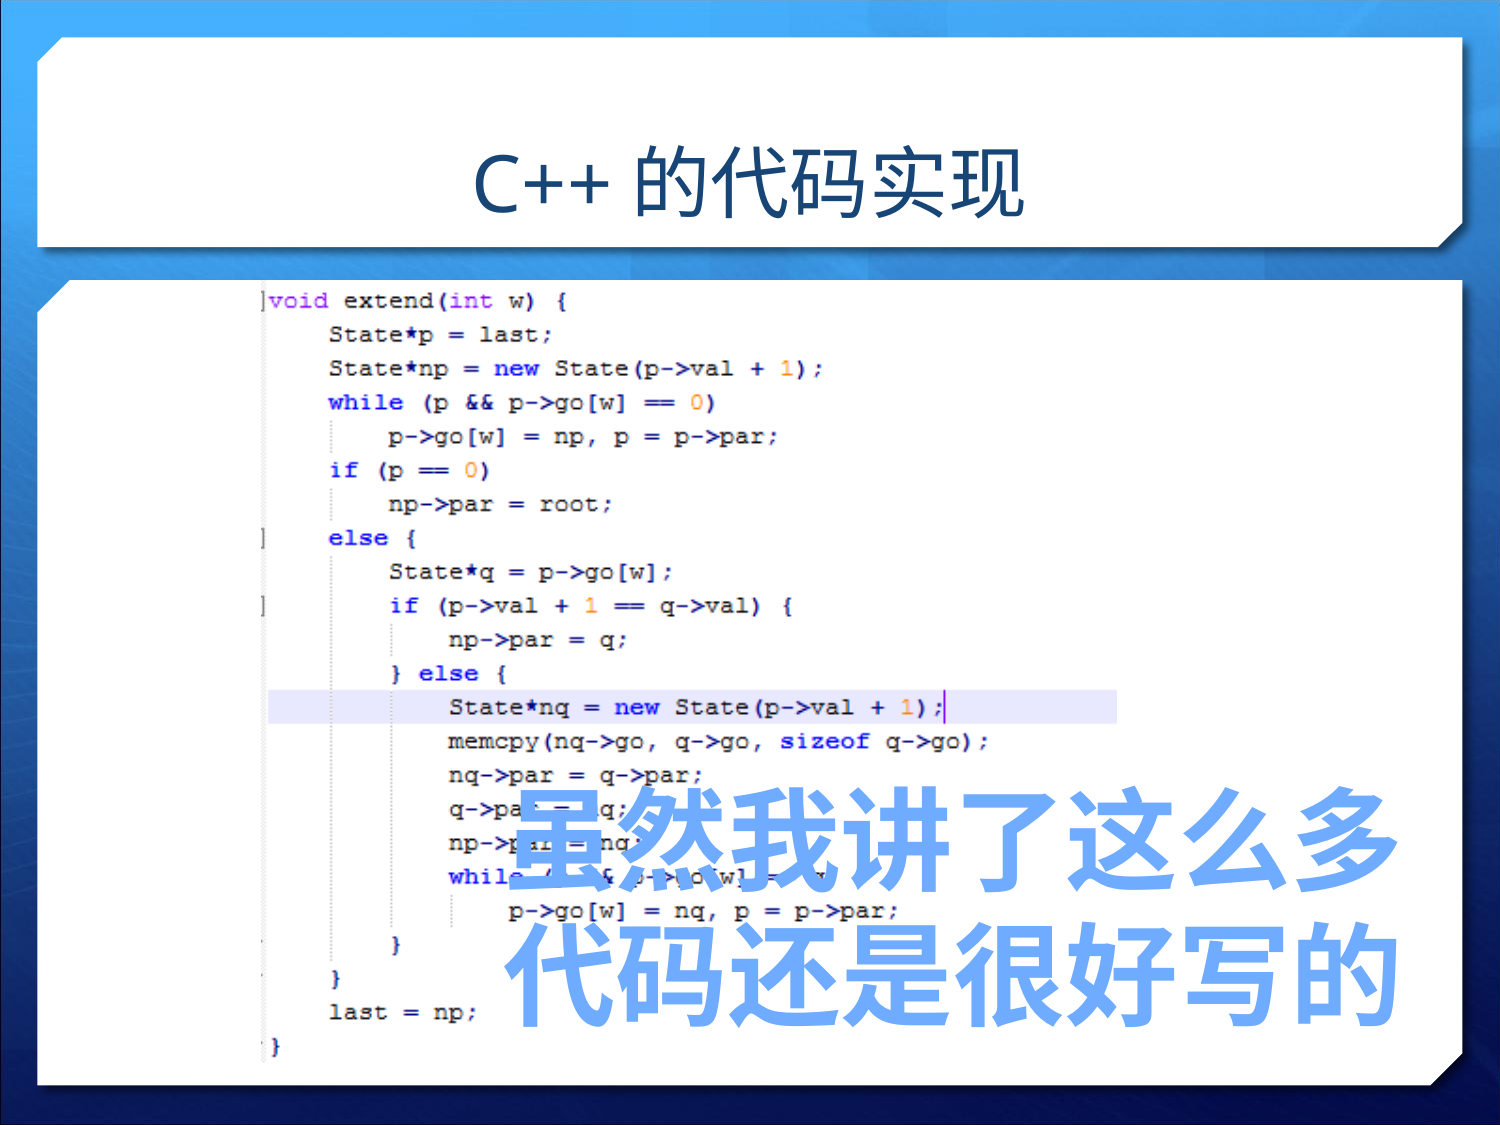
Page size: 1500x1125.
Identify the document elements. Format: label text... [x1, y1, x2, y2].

title C++的代码实现 [127, 48, 1372, 236]
text_box 虽然我讲了这么多 代码还是很好写的 [1149, 762, 1419, 1047]
picture [0, 0, 1500, 1125]
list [260, 280, 1118, 1064]
